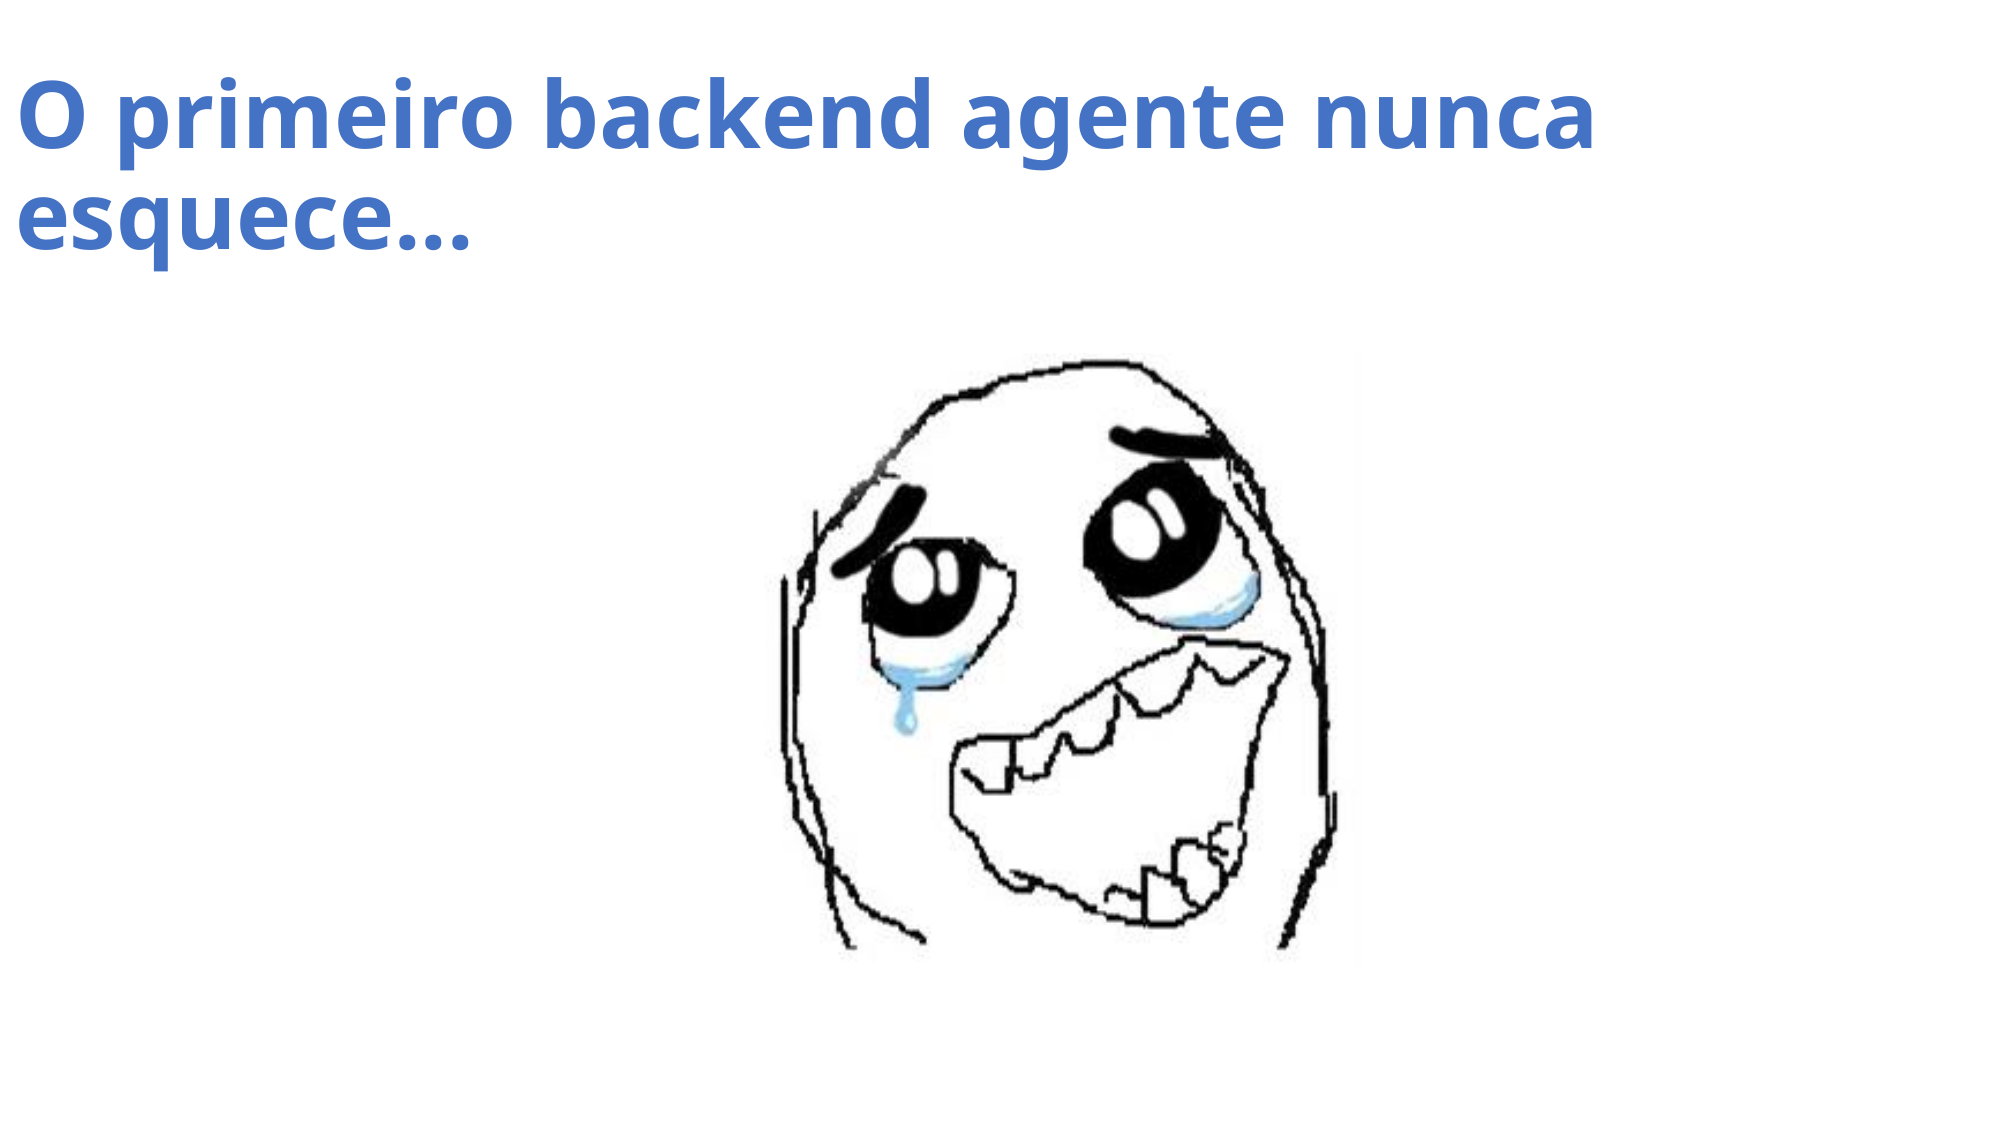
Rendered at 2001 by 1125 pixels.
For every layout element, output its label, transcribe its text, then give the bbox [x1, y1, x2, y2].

title O primeiro backend agente nunca esquece... [0, 59, 1958, 278]
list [747, 353, 1363, 969]
